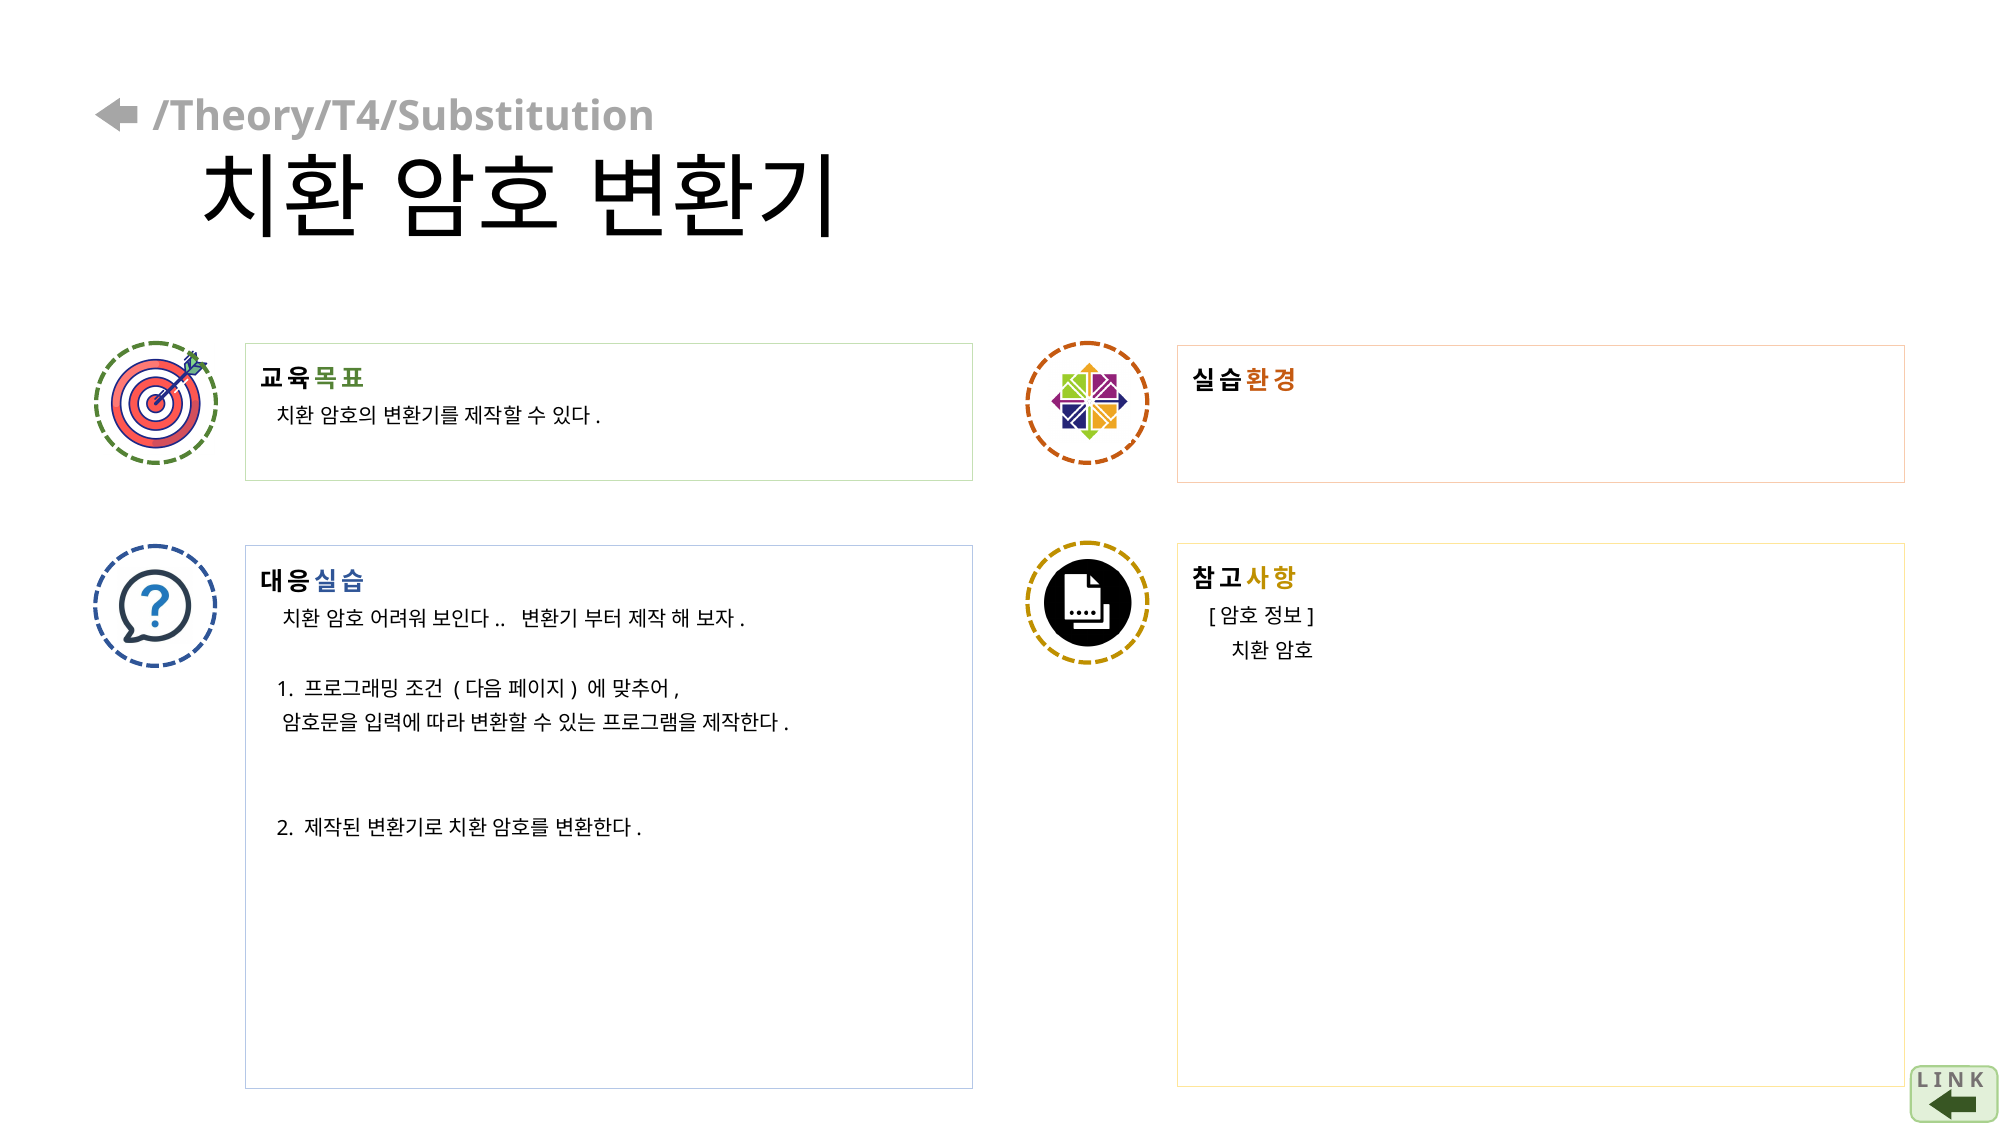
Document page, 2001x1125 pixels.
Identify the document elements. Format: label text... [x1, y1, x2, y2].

text_box 실습환경 [1177, 345, 1905, 483]
title /Theory/T4/Substitution 치환 암호 변환기 [137, 59, 1863, 278]
text_box [1026, 341, 1149, 464]
picture [103, 343, 215, 455]
text_box [1051, 541, 1125, 554]
text_box [93, 95, 137, 134]
text_box 교육목표 치환 암호의 변환기를 제작할 수 있다. [245, 343, 973, 481]
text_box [1901, 1059, 2000, 1125]
picture [1048, 360, 1131, 443]
picture [117, 567, 193, 644]
text_box [94, 544, 217, 667]
text_box [95, 373, 103, 434]
text_box 대응실습 치환 암호 어려워 보인다.. 변환기 부터 제작 해 보자. 1. 프로그래밍 조건 (다음 페이지) 에 맞추어, 암호문을 입력에 따라 변환할 수 있는 프로그램을 제작한다. 2. 제작된 변환기로 치환 암호를 변환한다. [245, 545, 973, 1089]
text_box 참고사항 [암호 정보] 치환 암호 [1177, 543, 1905, 1087]
text_box [124, 455, 187, 464]
text_box [1136, 565, 1149, 640]
text_box [1050, 651, 1125, 664]
picture [1039, 554, 1136, 651]
text_box [1026, 566, 1039, 640]
